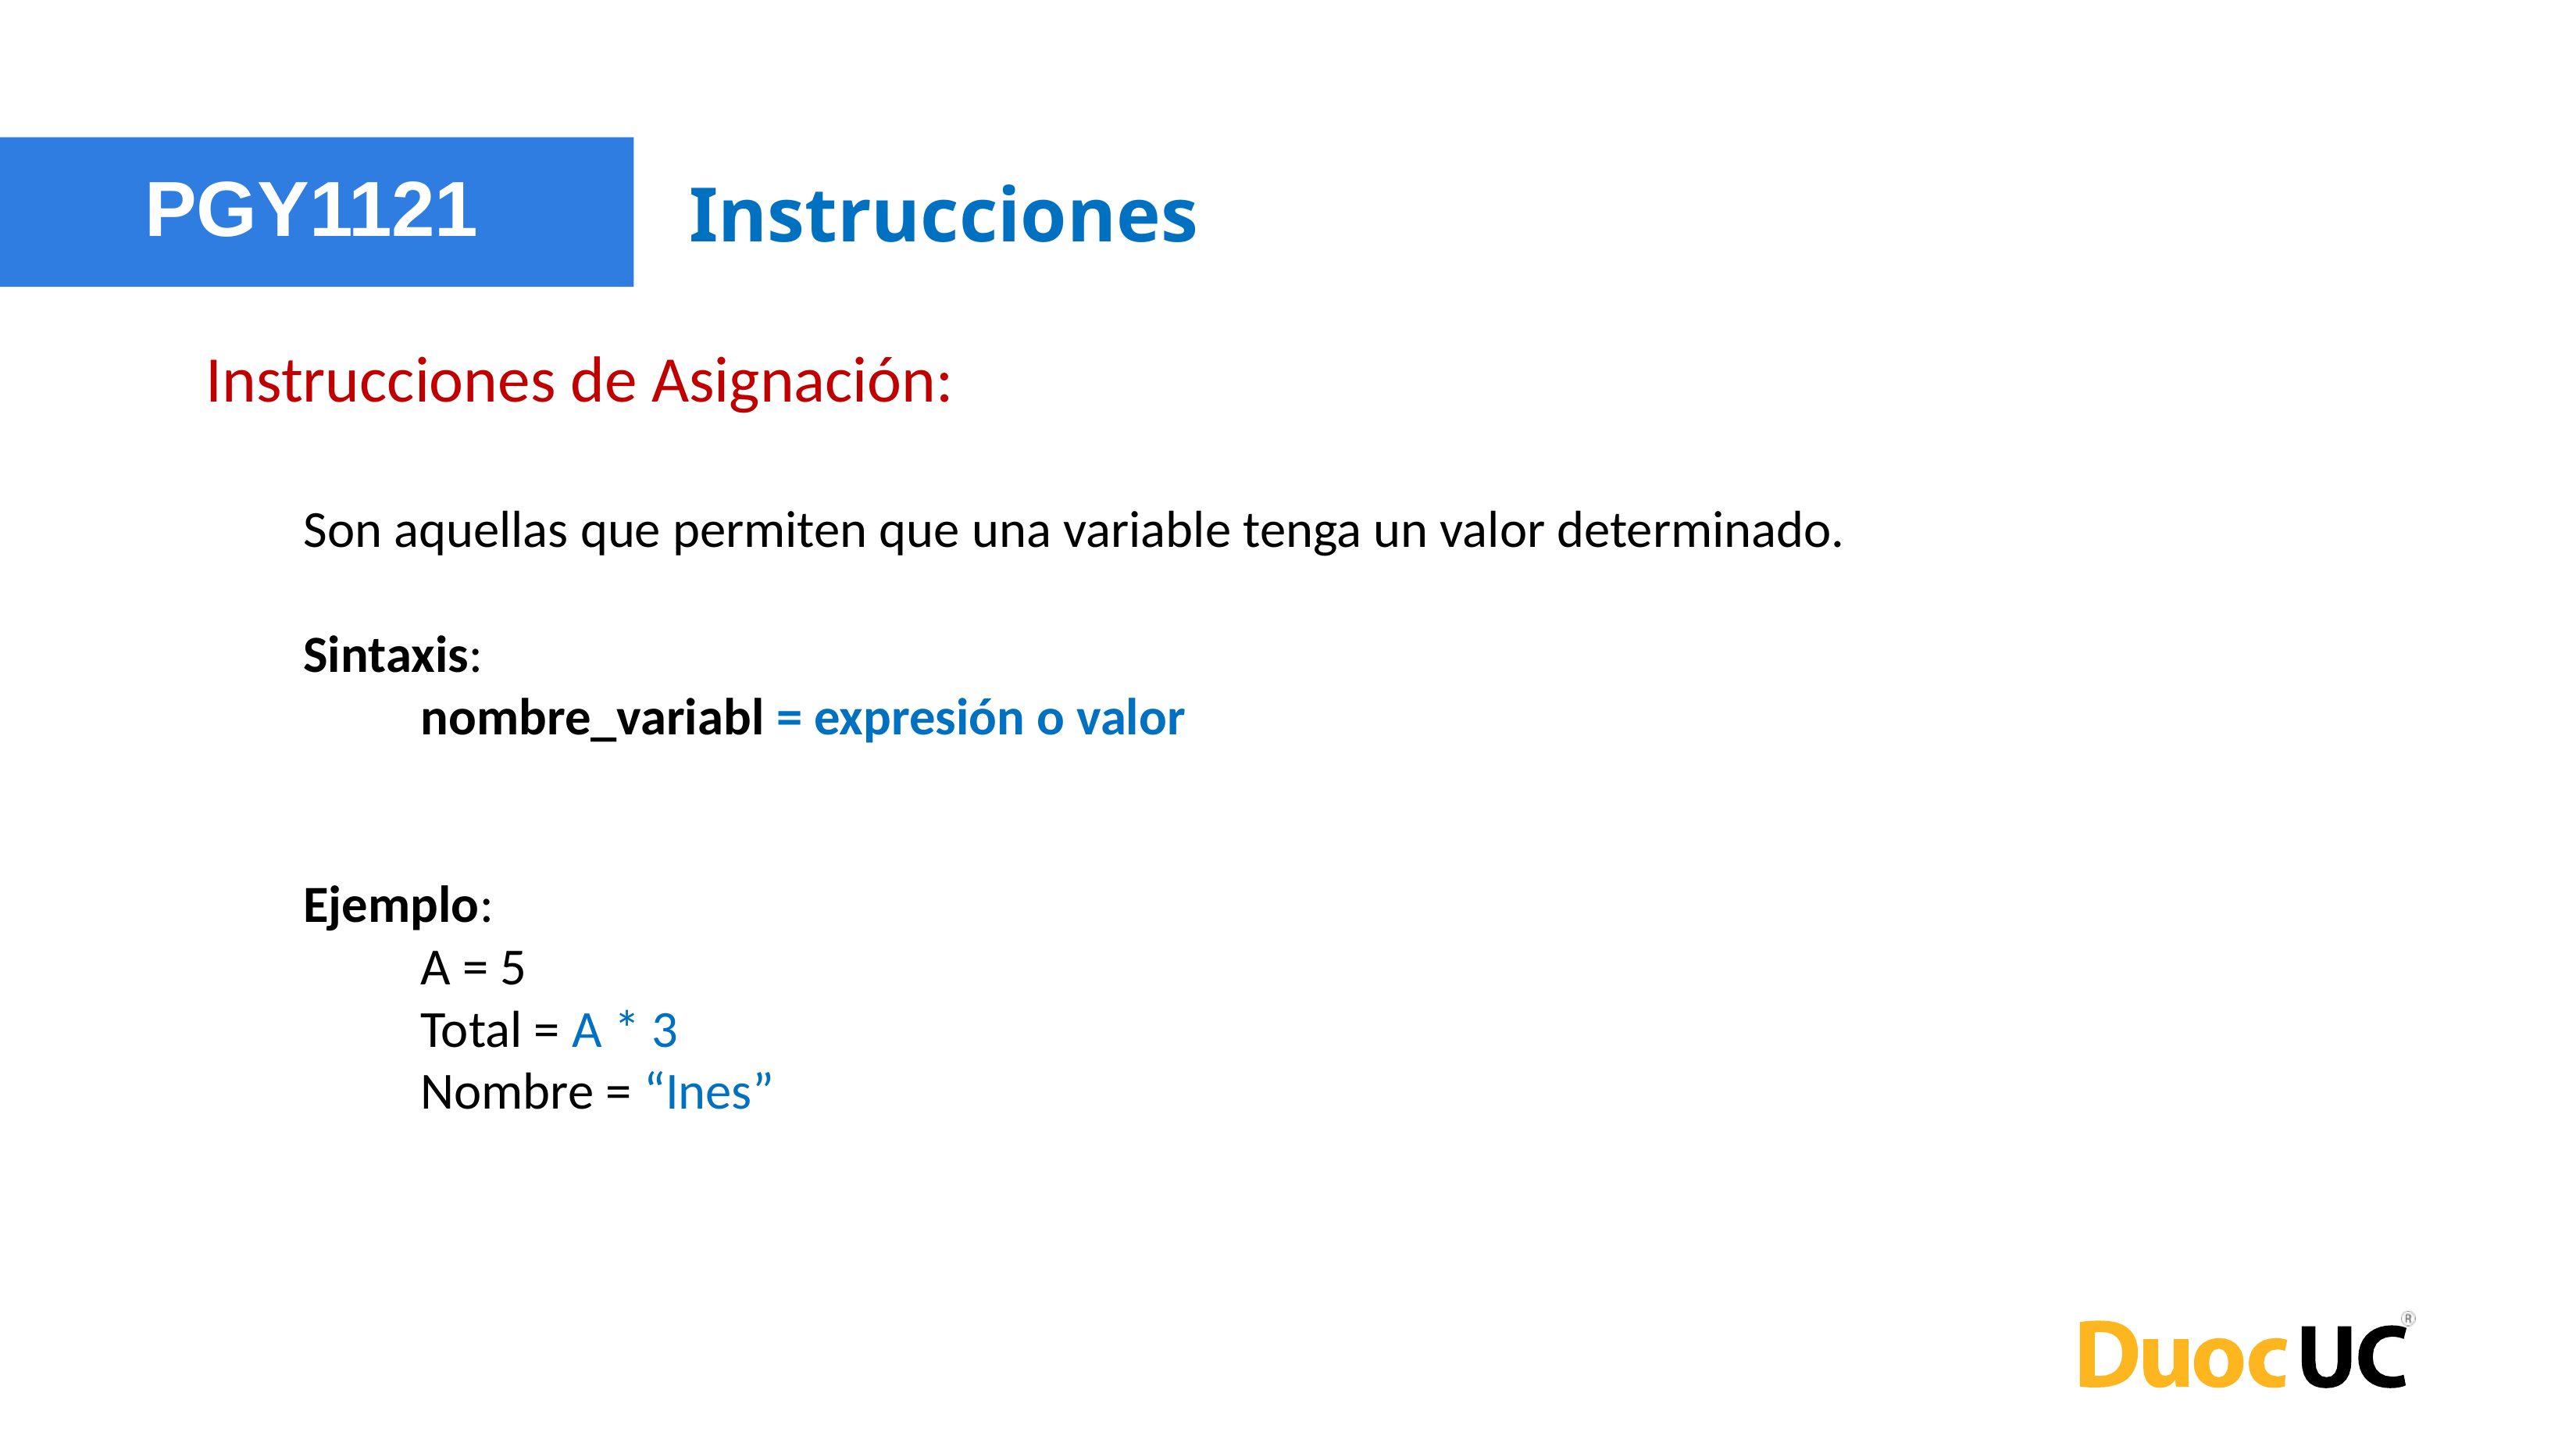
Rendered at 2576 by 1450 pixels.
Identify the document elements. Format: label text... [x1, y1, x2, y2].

picture [2401, 1311, 2416, 1327]
list PGY1121 [18, 158, 605, 253]
text_box Instrucciones de Asignación: [165, 330, 2255, 421]
text_box Son aquellas que permiten que una variable tenga un valor determinado. Sintaxis: nombre_variabl = expresión o valor Ejemplo: A = 5 Total = A * 3 Nombre = “Ines” [291, 489, 2392, 1313]
text_box Instrucciones [677, 160, 1942, 263]
